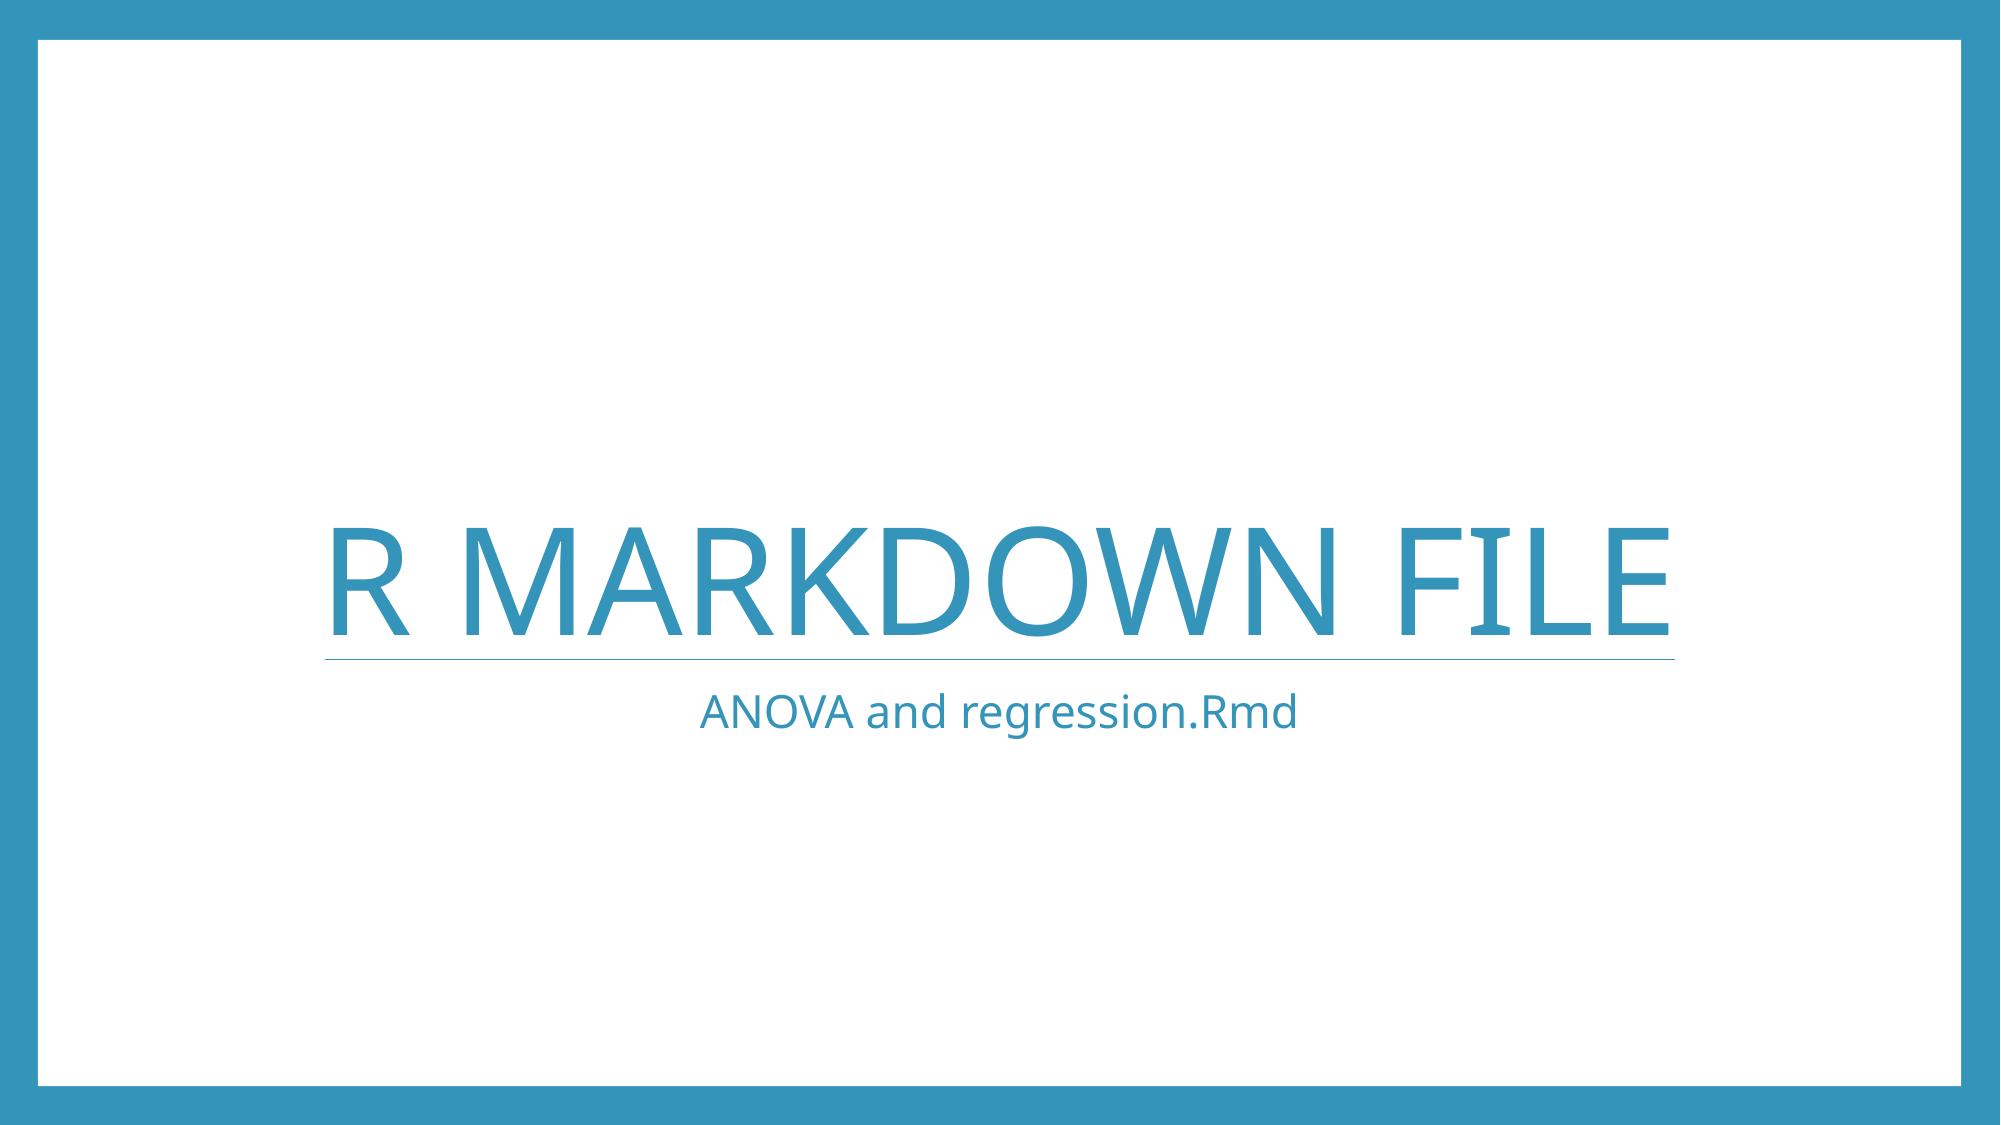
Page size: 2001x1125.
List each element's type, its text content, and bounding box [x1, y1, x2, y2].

title R Markdown file [181, 192, 1817, 673]
list ANOVA and regression.Rmd [280, 681, 1719, 906]
